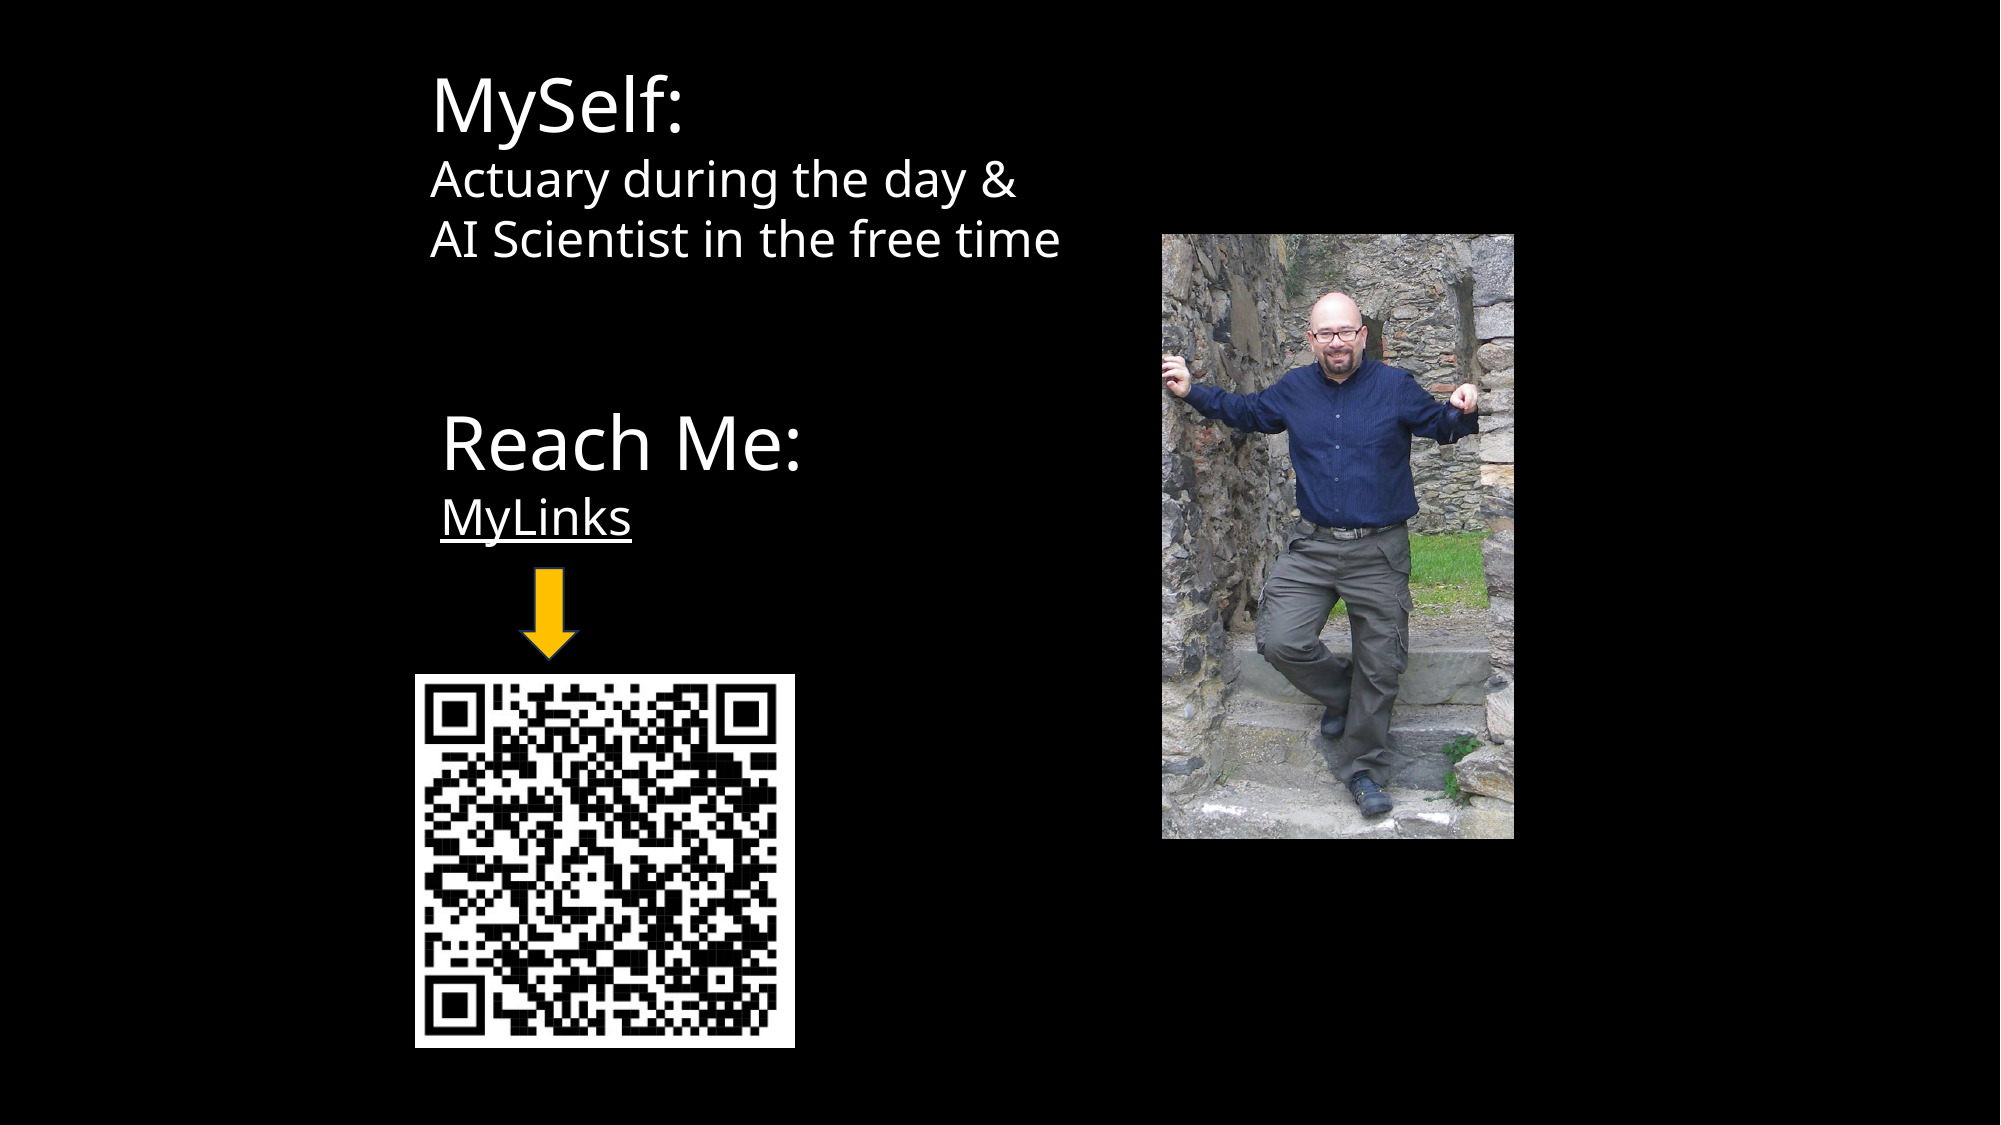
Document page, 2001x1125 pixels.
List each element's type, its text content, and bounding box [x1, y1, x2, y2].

text_box [520, 568, 579, 661]
picture [415, 674, 796, 1049]
picture [1161, 233, 1514, 840]
text_box MySelf: Actuary during the day & AI Scientist in the free time [415, 49, 1095, 275]
text_box Reach Me: MyLinks [425, 387, 1085, 621]
